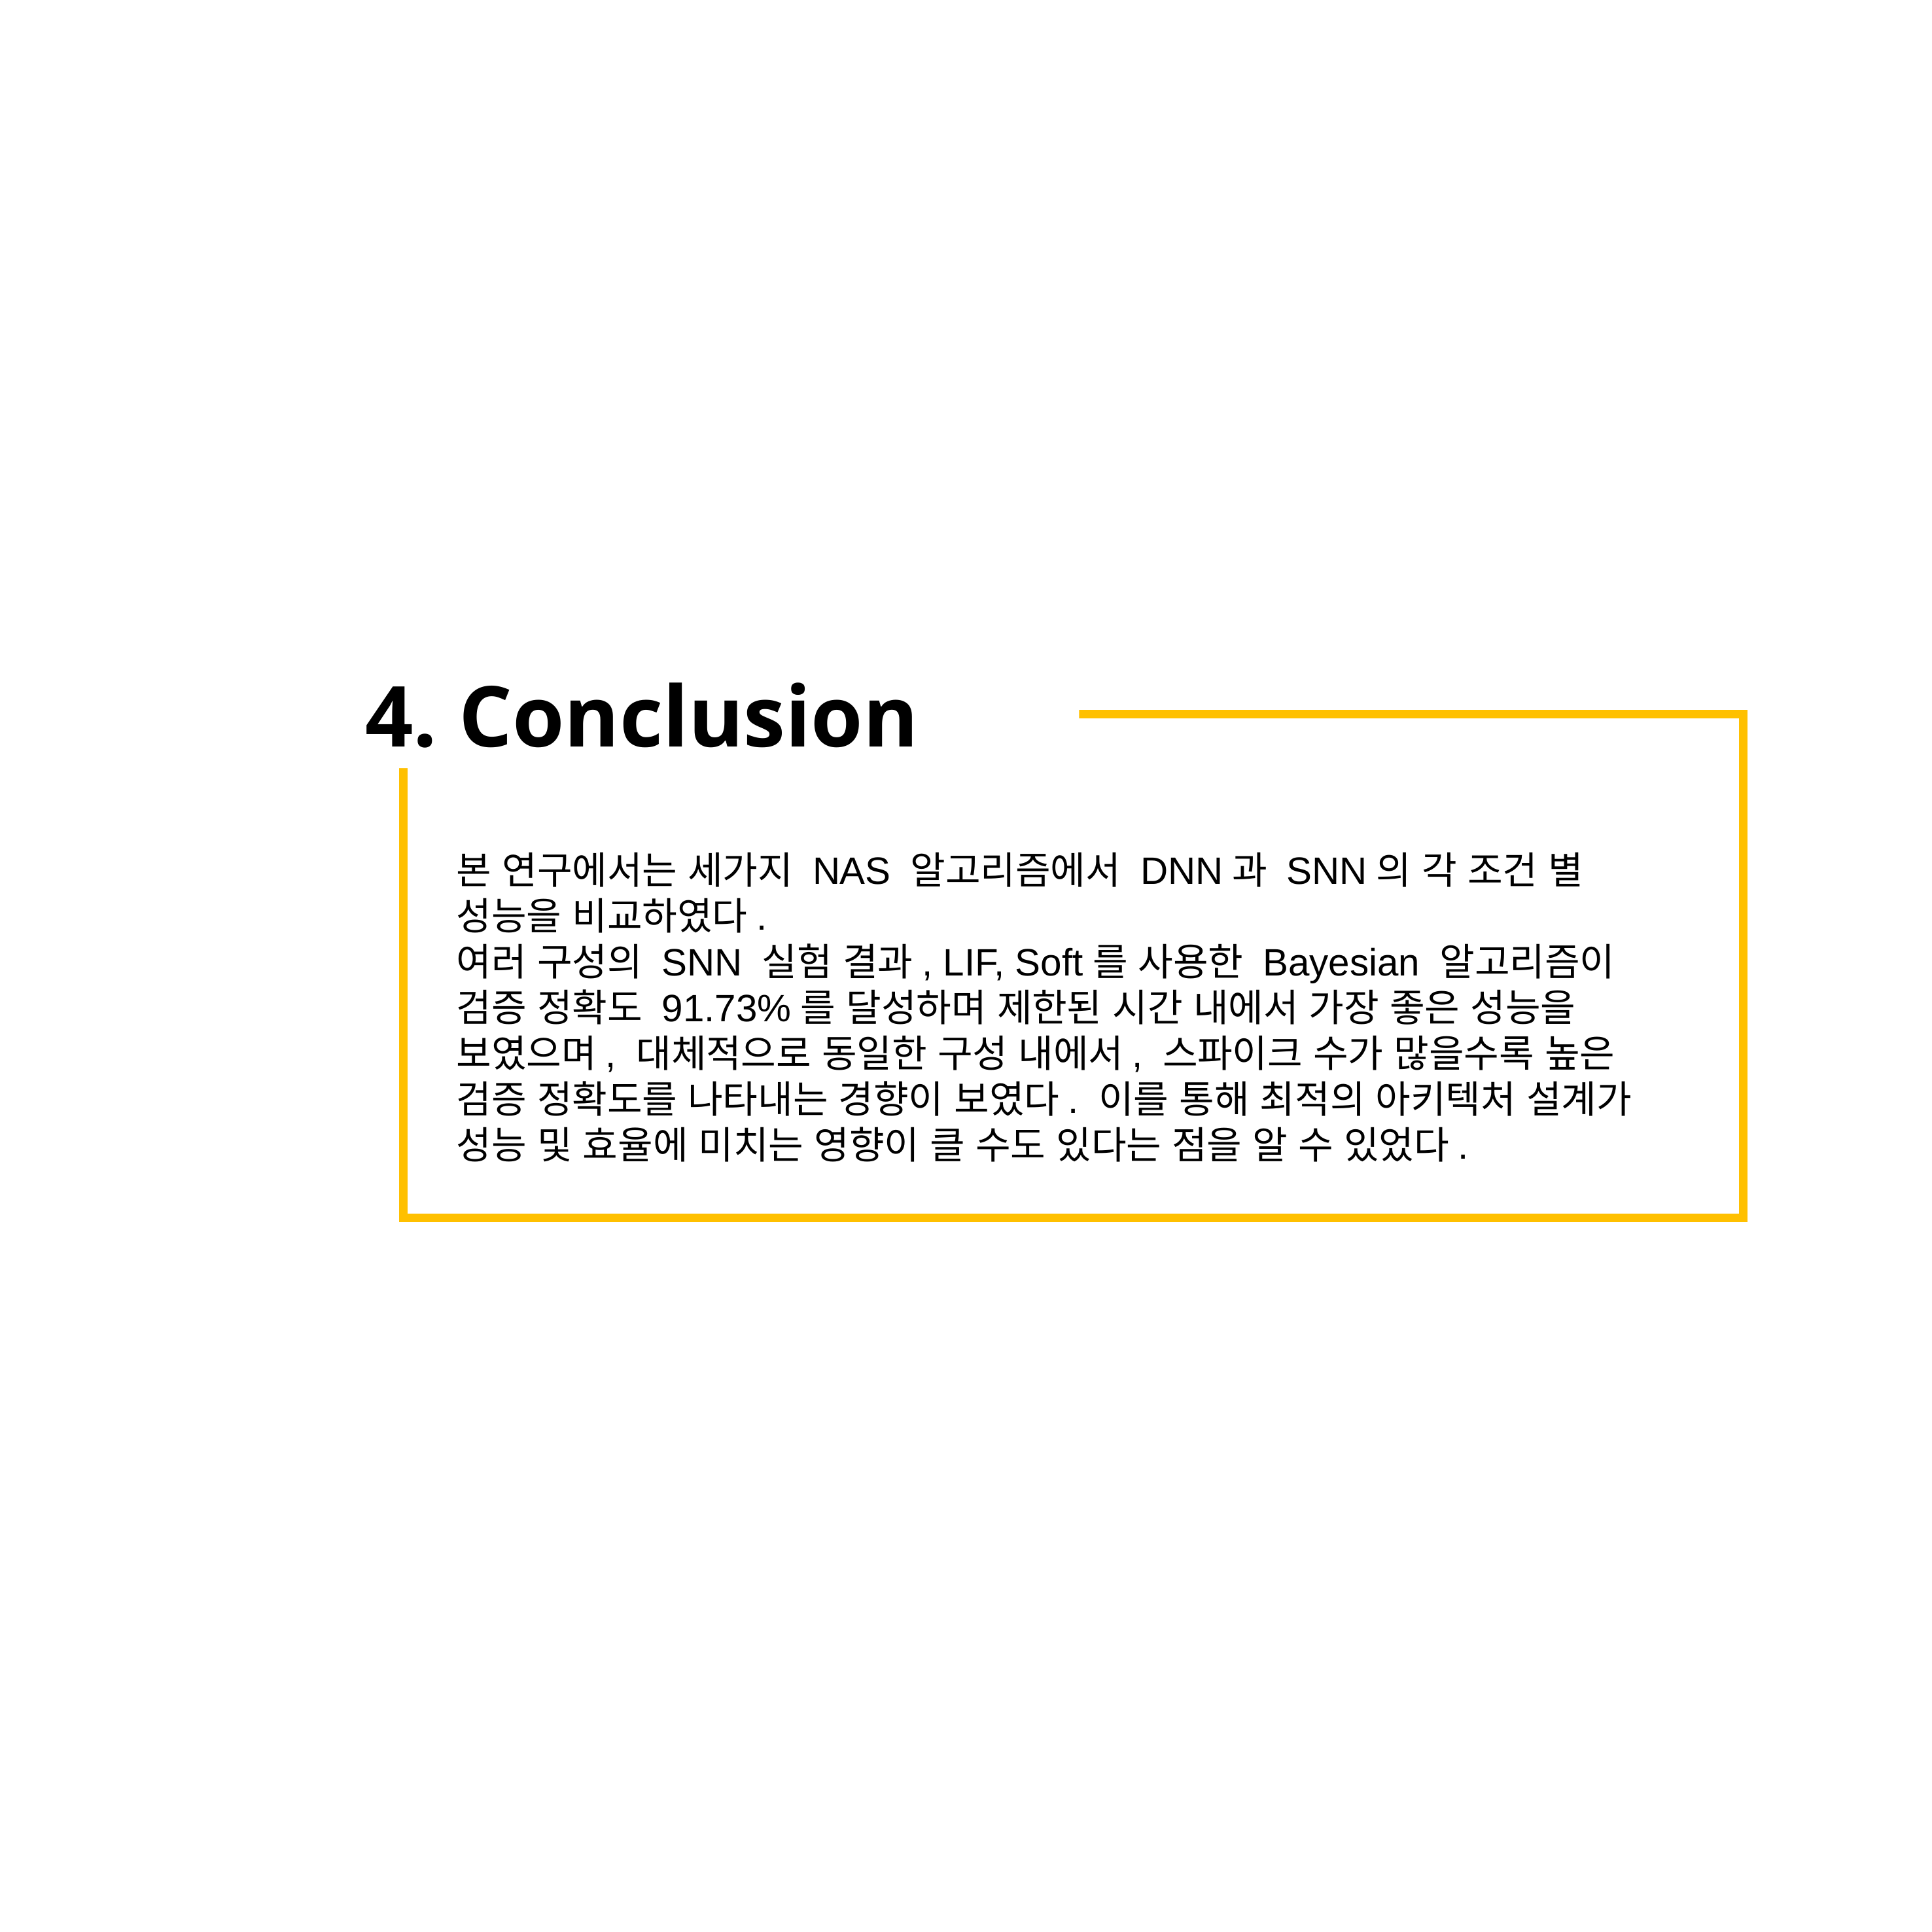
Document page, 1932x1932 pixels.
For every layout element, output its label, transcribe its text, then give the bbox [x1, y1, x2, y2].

text_box [403, 713, 1744, 1218]
text_box 본 연구에서는 세가지 NAS 알고리즘에서 DNN과 SNN의 각 조건 별 성능을 비교하였다. 여러 구성의 SNN 실험 결과, LIF, Soft를 사용한 Bayesian 알고리즘이 검증 정확도 91.73%를 달성하며 제한된 시간 내에서 가장 좋은 성능을 보였으며, 대체적으로 동일한 구성 내에서, 스파이크 수가 많을수록 높은 검증 정확도를 나타내는 경향이 보였다. 이를 통해 최적의 아키텍처 설계가 성능 및 효율에 미치는 영향이 클 수도 있다는 점을 알 수 있었다. [447, 841, 1704, 1172]
text_box 4. Conclusion [311, 658, 1080, 769]
